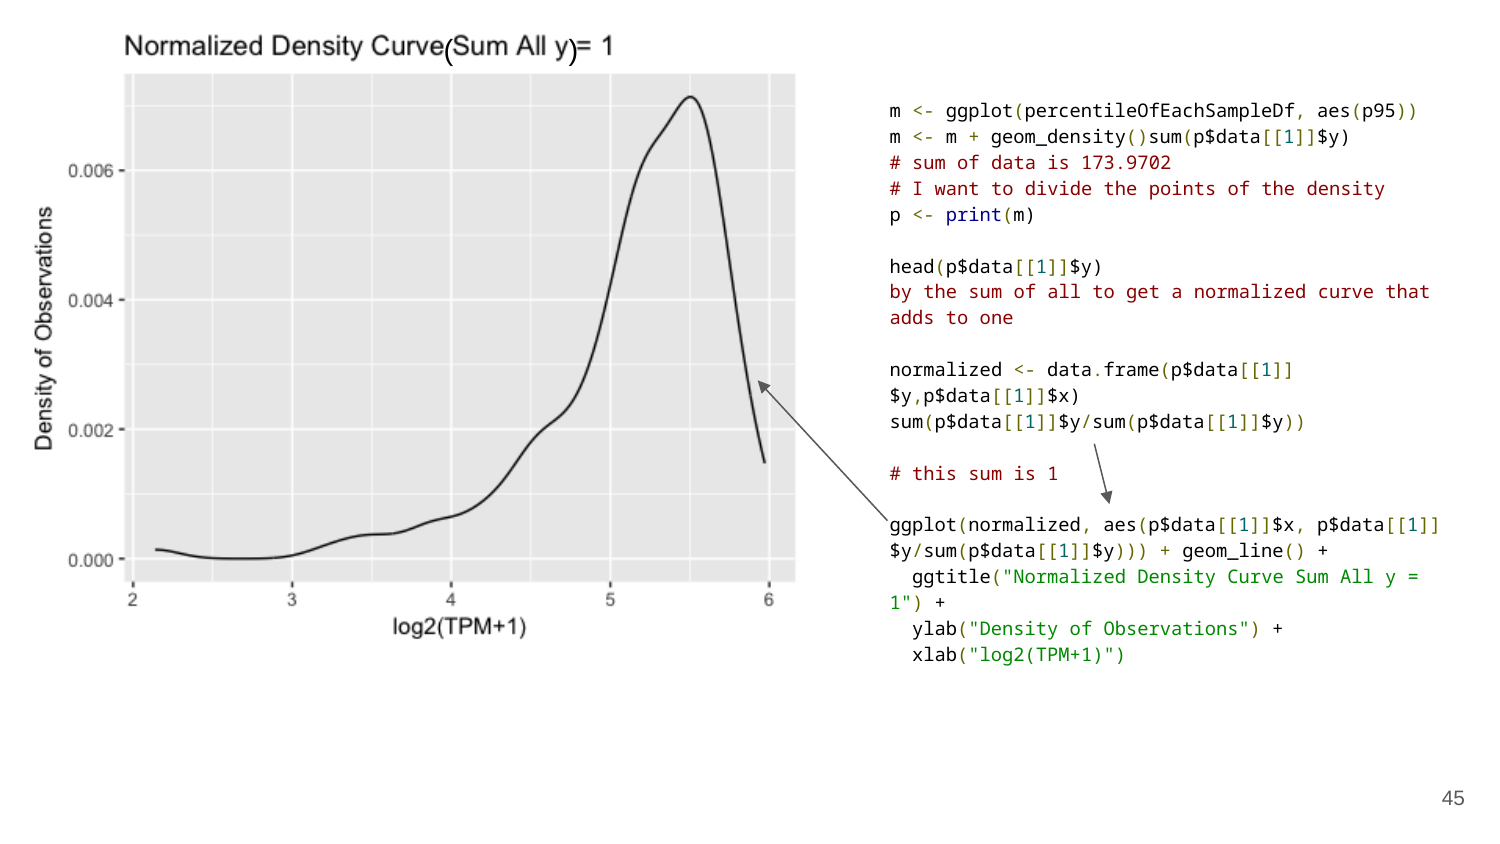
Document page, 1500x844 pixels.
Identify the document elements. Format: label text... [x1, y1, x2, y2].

text_box ( ) [428, 15, 1298, 118]
text_box m <- ggplot(percentileOfEachSampleDf, aes(p95)) m <- m + geom_density()sum(p$data[[1]]$y) # sum of data is 173.9702 # I want to divide the points of the density p <- print(m) head(p$data[[1]]$y) by the sum of all to get a normalized curve that adds to one normalized <- data.frame(p$data[[1]]$y,p$data[[1]]$x) sum(p$data[[1]]$y/sum(p$data[[1]]$y)) # this sum is 1 ggplot(normalized, aes(p$data[[1]]$x, p$data[[1]]$y/sum(p$data[[1]]$y))) + geom_line() + ggtitle("Normalized Density Curve Sum All y = 1") + ylab("Density of Observations") + xlab("log2(TPM+1)") [874, 47, 1468, 691]
picture [24, 24, 807, 651]
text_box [757, 380, 888, 521]
slide_number ‹#› [1389, 764, 1480, 830]
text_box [1093, 443, 1110, 505]
